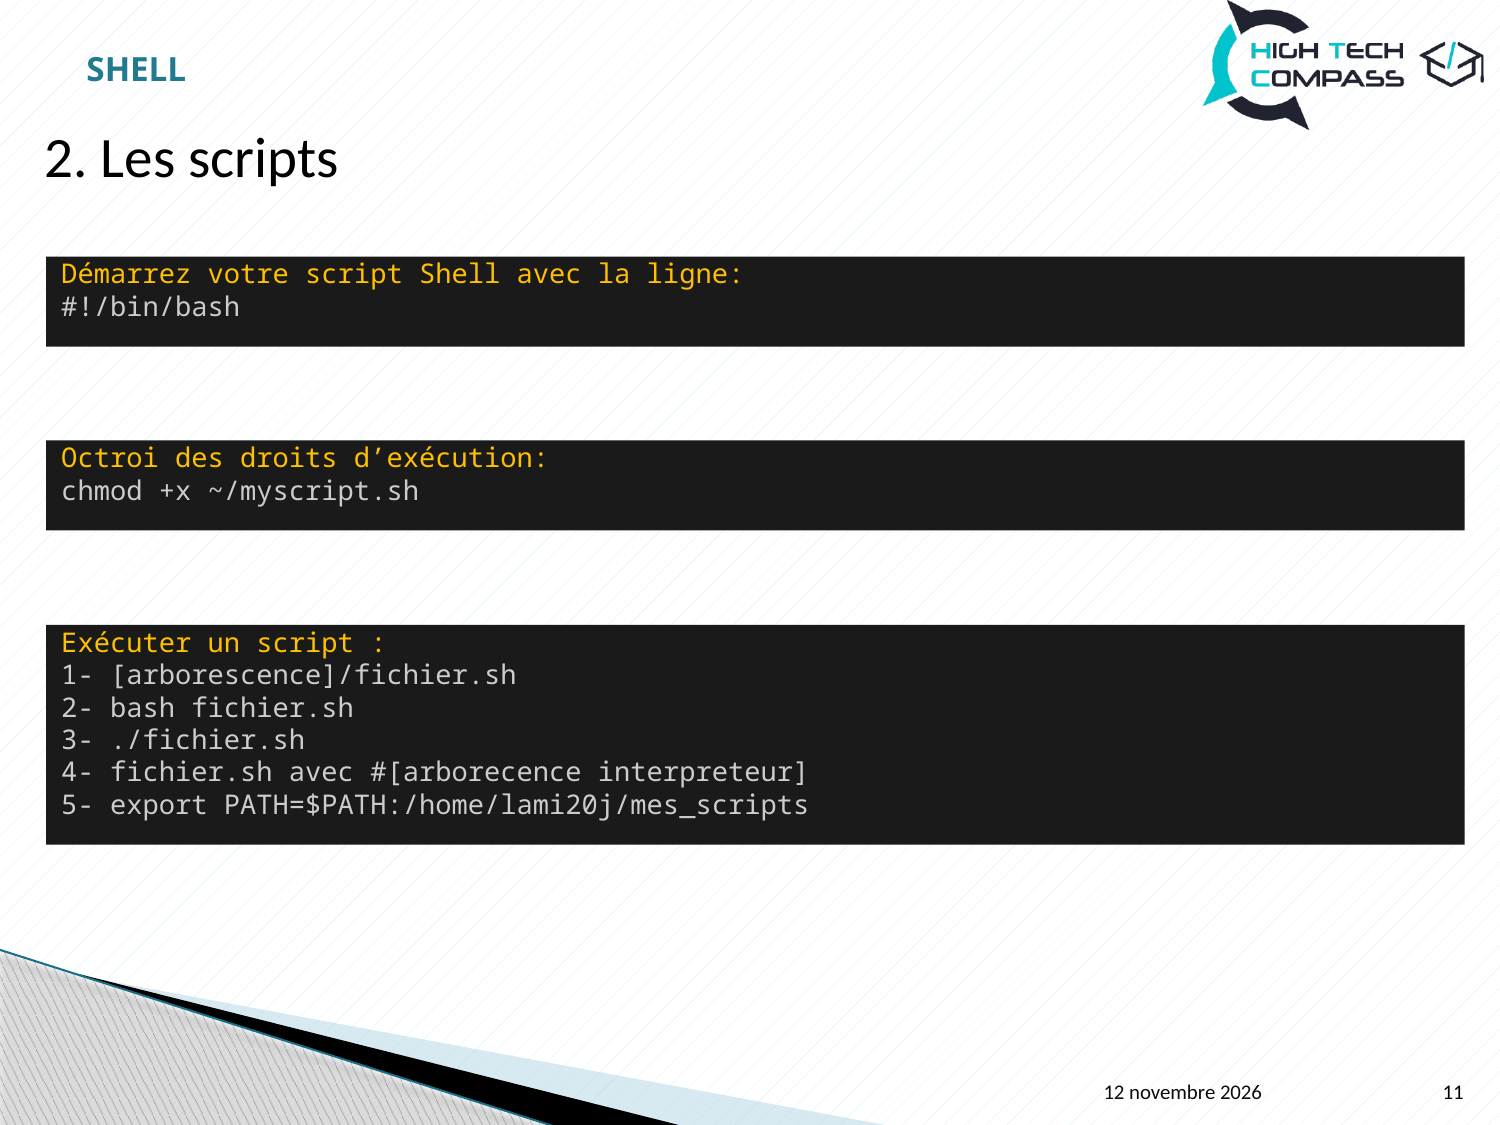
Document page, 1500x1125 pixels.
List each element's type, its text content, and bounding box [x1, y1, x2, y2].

slide_number 11 [1418, 1051, 1479, 1112]
footer SHELL [46, 35, 201, 96]
picture [1201, 0, 1484, 130]
text_box Octroi des droits d’exécution: chmod +x ~/myscript.sh [46, 440, 1465, 531]
text_box Démarrez votre script Shell avec la ligne: #!/bin/bash [46, 256, 1465, 347]
text_box Exécuter un script : 1- [arborescence]/fichier.sh 2- bash fichier.sh 3- ./fichier.sh 4- fichier.sh avec #[arborecence interpreteur] 5- export PATH=$PATH:/home/lami20j/mes_scripts [46, 624, 1465, 845]
slide_number 11 avril 2022 [1103, 1051, 1418, 1112]
text_box 2. Les scripts [29, 113, 1465, 197]
